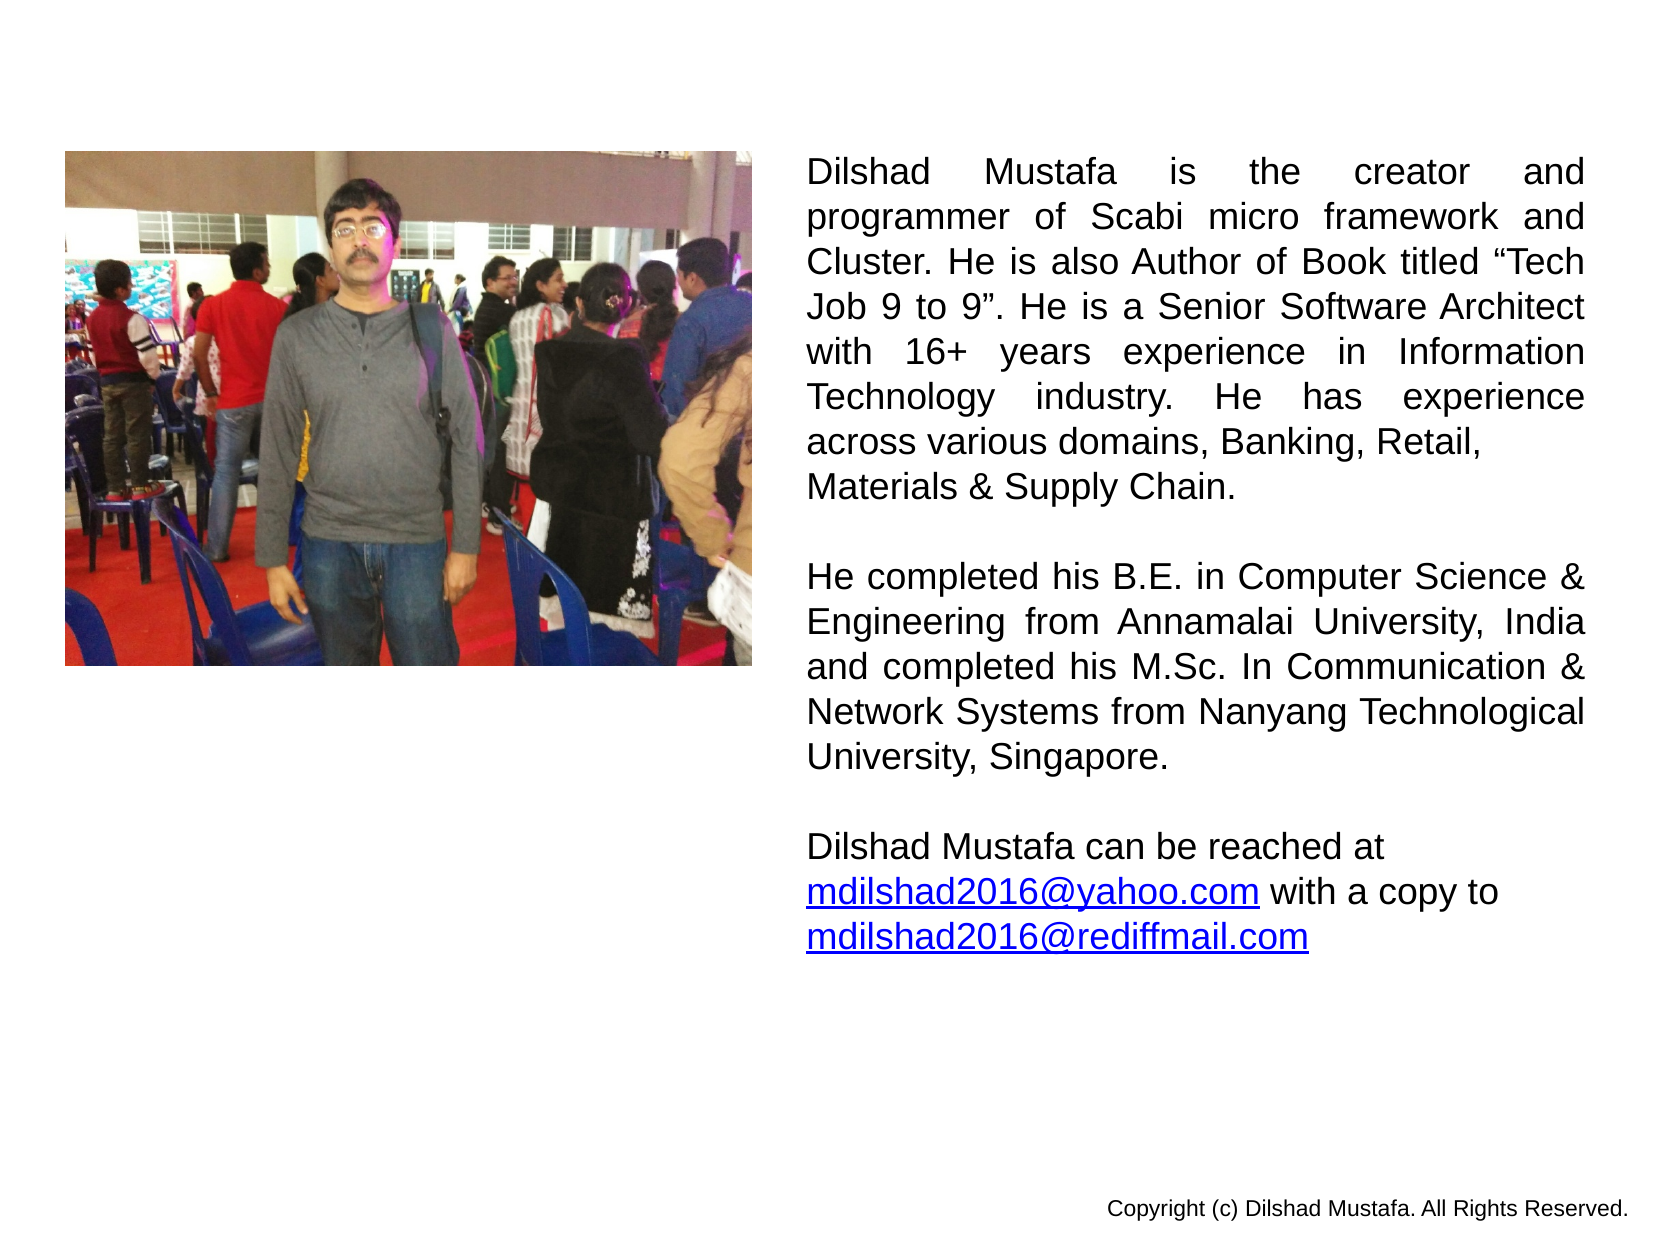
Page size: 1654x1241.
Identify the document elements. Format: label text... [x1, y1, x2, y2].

text_box Copyright (c) Dilshad Mustafa. All Rights Reserved. [1092, 1186, 1645, 1229]
picture [64, 150, 752, 667]
text_box Dilshad Mustafa is the creator and programmer of Scabi micro framework and Cluster. He is also Author of Book titled “Tech Job 9 to 9”. He is a Senior Software Architect with 16+ years experience in Information Technology industry. He has experience across various domains, Banking, Retail, Materials & Supply Chain. He completed his B.E. in Computer Science & Engineering from Annamalai University, India and completed his M.Sc. In Communication & Network Systems from Nanyang Technological University, Singapore. Dilshad Mustafa can be reached at mdilshad2016@yahoo.com with a copy to mdilshad2016@rediffmail.com [791, 139, 1601, 965]
